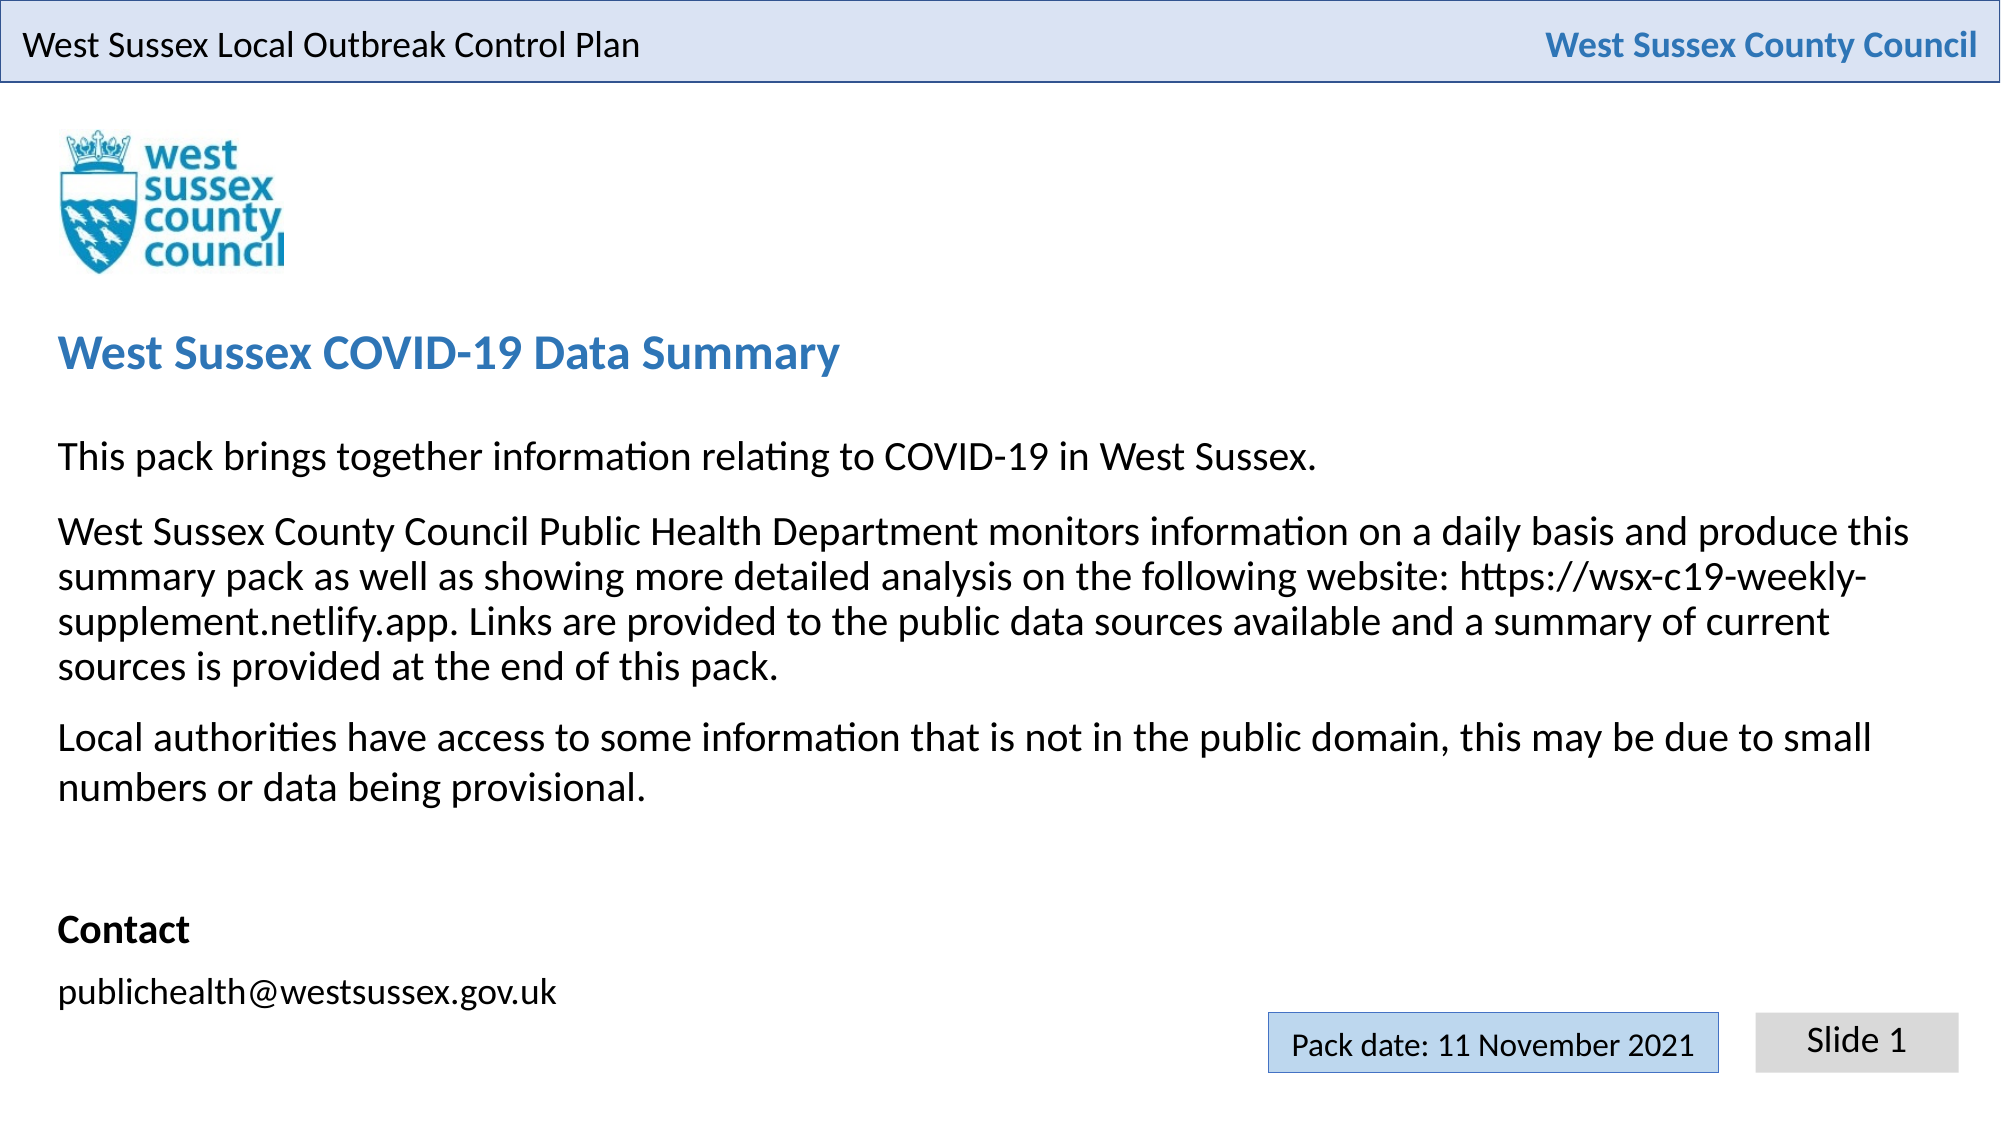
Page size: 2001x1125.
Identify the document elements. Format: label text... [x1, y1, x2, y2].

list This pack brings together information relating to COVID-19 in West Sussex. West Sussex County Council Public Health Department monitors information on a daily basis and produce this summary pack as well as showing more detailed analysis on the following website: https://wsx-c19-weekly-supplement.netlify.app. Links are provided to the public data sources available and a summary of current sources is provided at the end of this pack. Local authorities have access to some information that is not in the public domain, this may be due to small numbers or data being provisional. [42, 427, 1928, 817]
list publichealth@westsussex.gov.uk [42, 964, 603, 1020]
list Contact [42, 900, 496, 964]
picture [59, 129, 284, 276]
list Slide 1 [1755, 1012, 1959, 1073]
list West Sussex COVID-19 Data Summary [42, 318, 1128, 394]
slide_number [1268, 1012, 1719, 1073]
